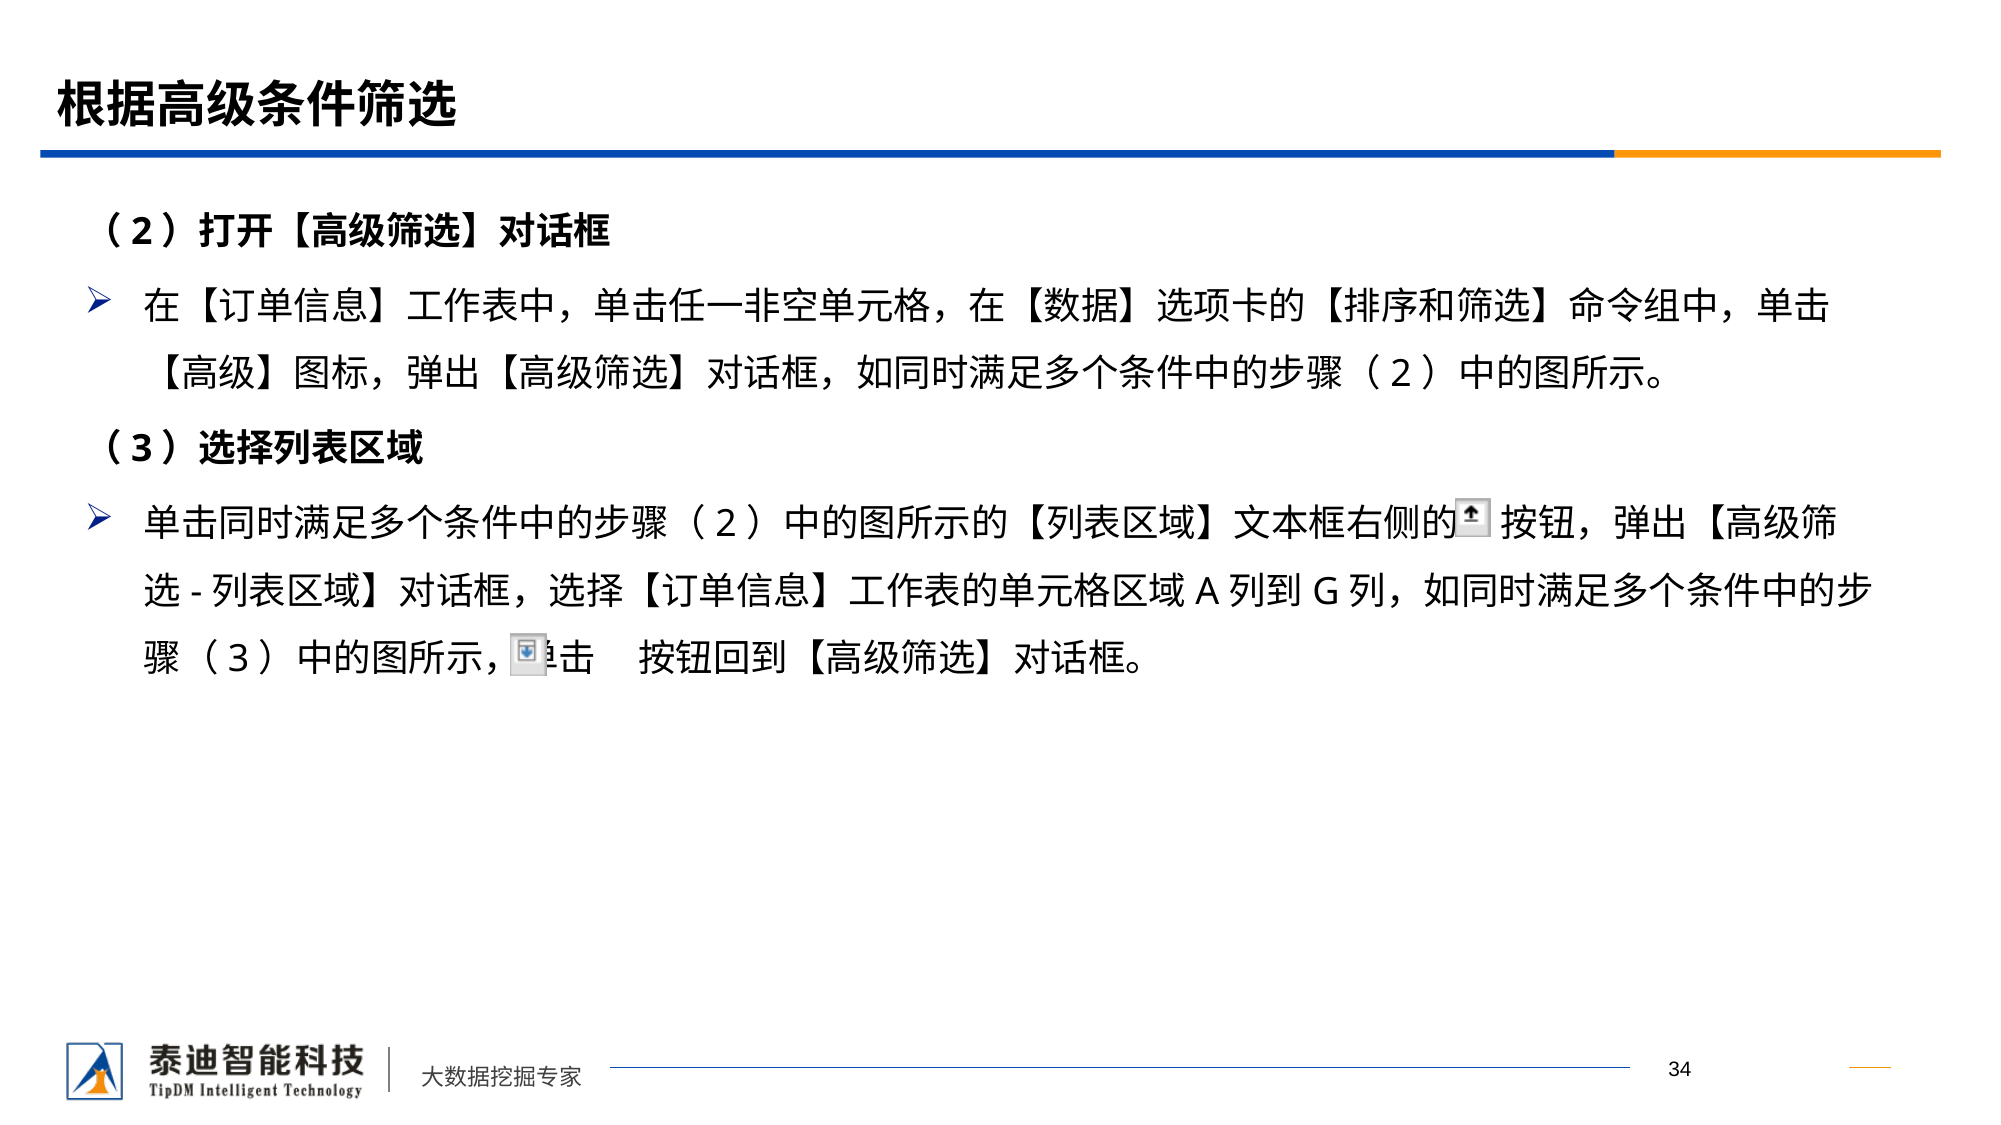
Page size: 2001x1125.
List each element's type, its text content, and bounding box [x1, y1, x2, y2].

list （2）打开【高级筛选】对话框 在【订单信息】工作表中，单击任一非空单元格，在【数据】选项卡的【排序和筛选】命令组中，单击【高级】图标，弹出【高级筛选】对话框，如同时满足多个条件中的步骤（2）中的图所示。 （3）选择列表区域 单击同时满足多个条件中的步骤（2）中的图所示的【列表区域】文本框右侧的 按钮，弹出【高级筛选-列表区域】对话框，选择【订单信息】工作表的单元格区域A列到G列，如同时满足多个条件中的步骤（3）中的图所示，单击 按钮回到【高级筛选】对话框。 [69, 176, 1892, 1003]
picture [510, 633, 547, 677]
picture [62, 1028, 368, 1107]
picture [1455, 498, 1492, 537]
title 根据高级条件筛选 [41, 58, 1842, 146]
